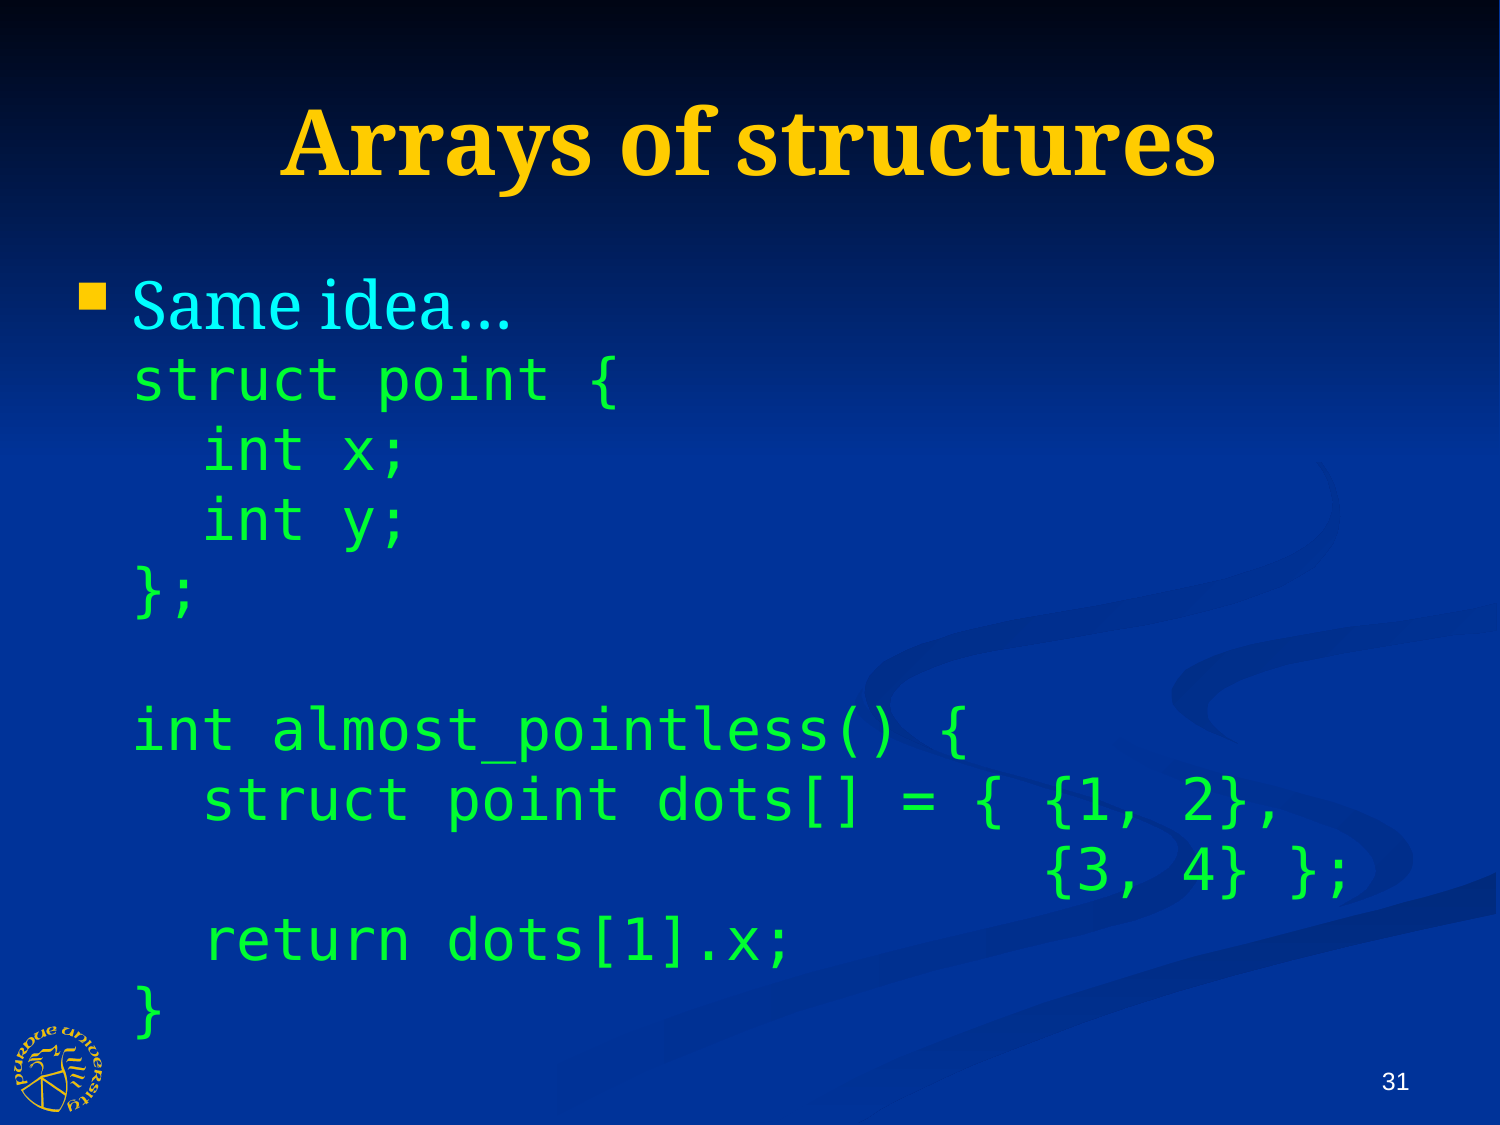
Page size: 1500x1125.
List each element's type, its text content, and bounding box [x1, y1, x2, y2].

title Arrays of structures [75, 44, 1425, 233]
list Same idea… struct point { int x; int y; }; int almost_pointless() { struct point dots[] = { {1, 2}, {3, 4} }; return dots[1].x; } [75, 262, 1425, 1018]
slide_number 31 [1074, 1025, 1425, 1104]
picture [14, 1026, 102, 1112]
